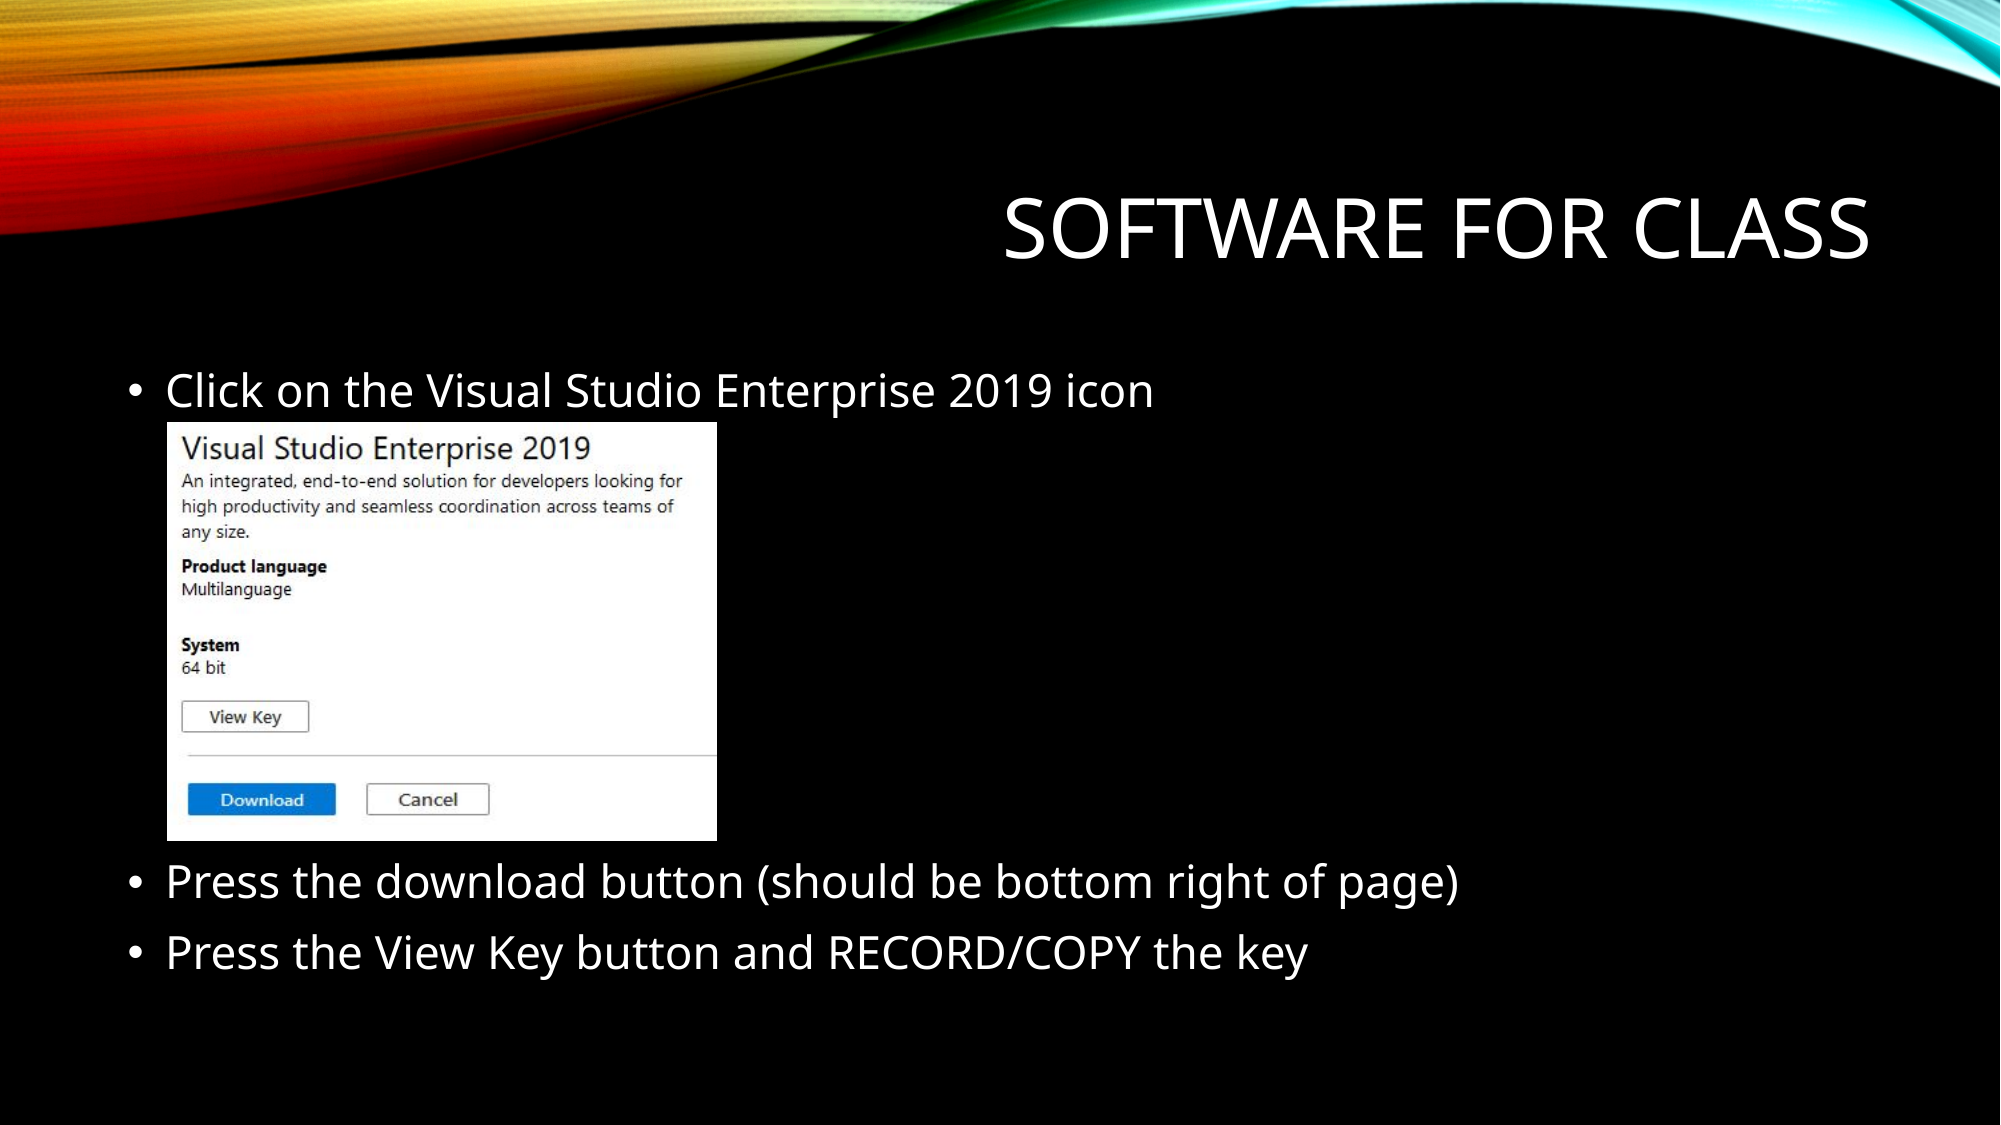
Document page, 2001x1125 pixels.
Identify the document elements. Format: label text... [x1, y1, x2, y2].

picture [167, 422, 717, 841]
picture [0, 0, 2000, 237]
list Click on the Visual Studio Enterprise 2019 icon Press the download button (should be bottom right of page) Press the View Key button and RECORD/COPY the key [112, 360, 1888, 1021]
title Software for class [474, 125, 1888, 338]
